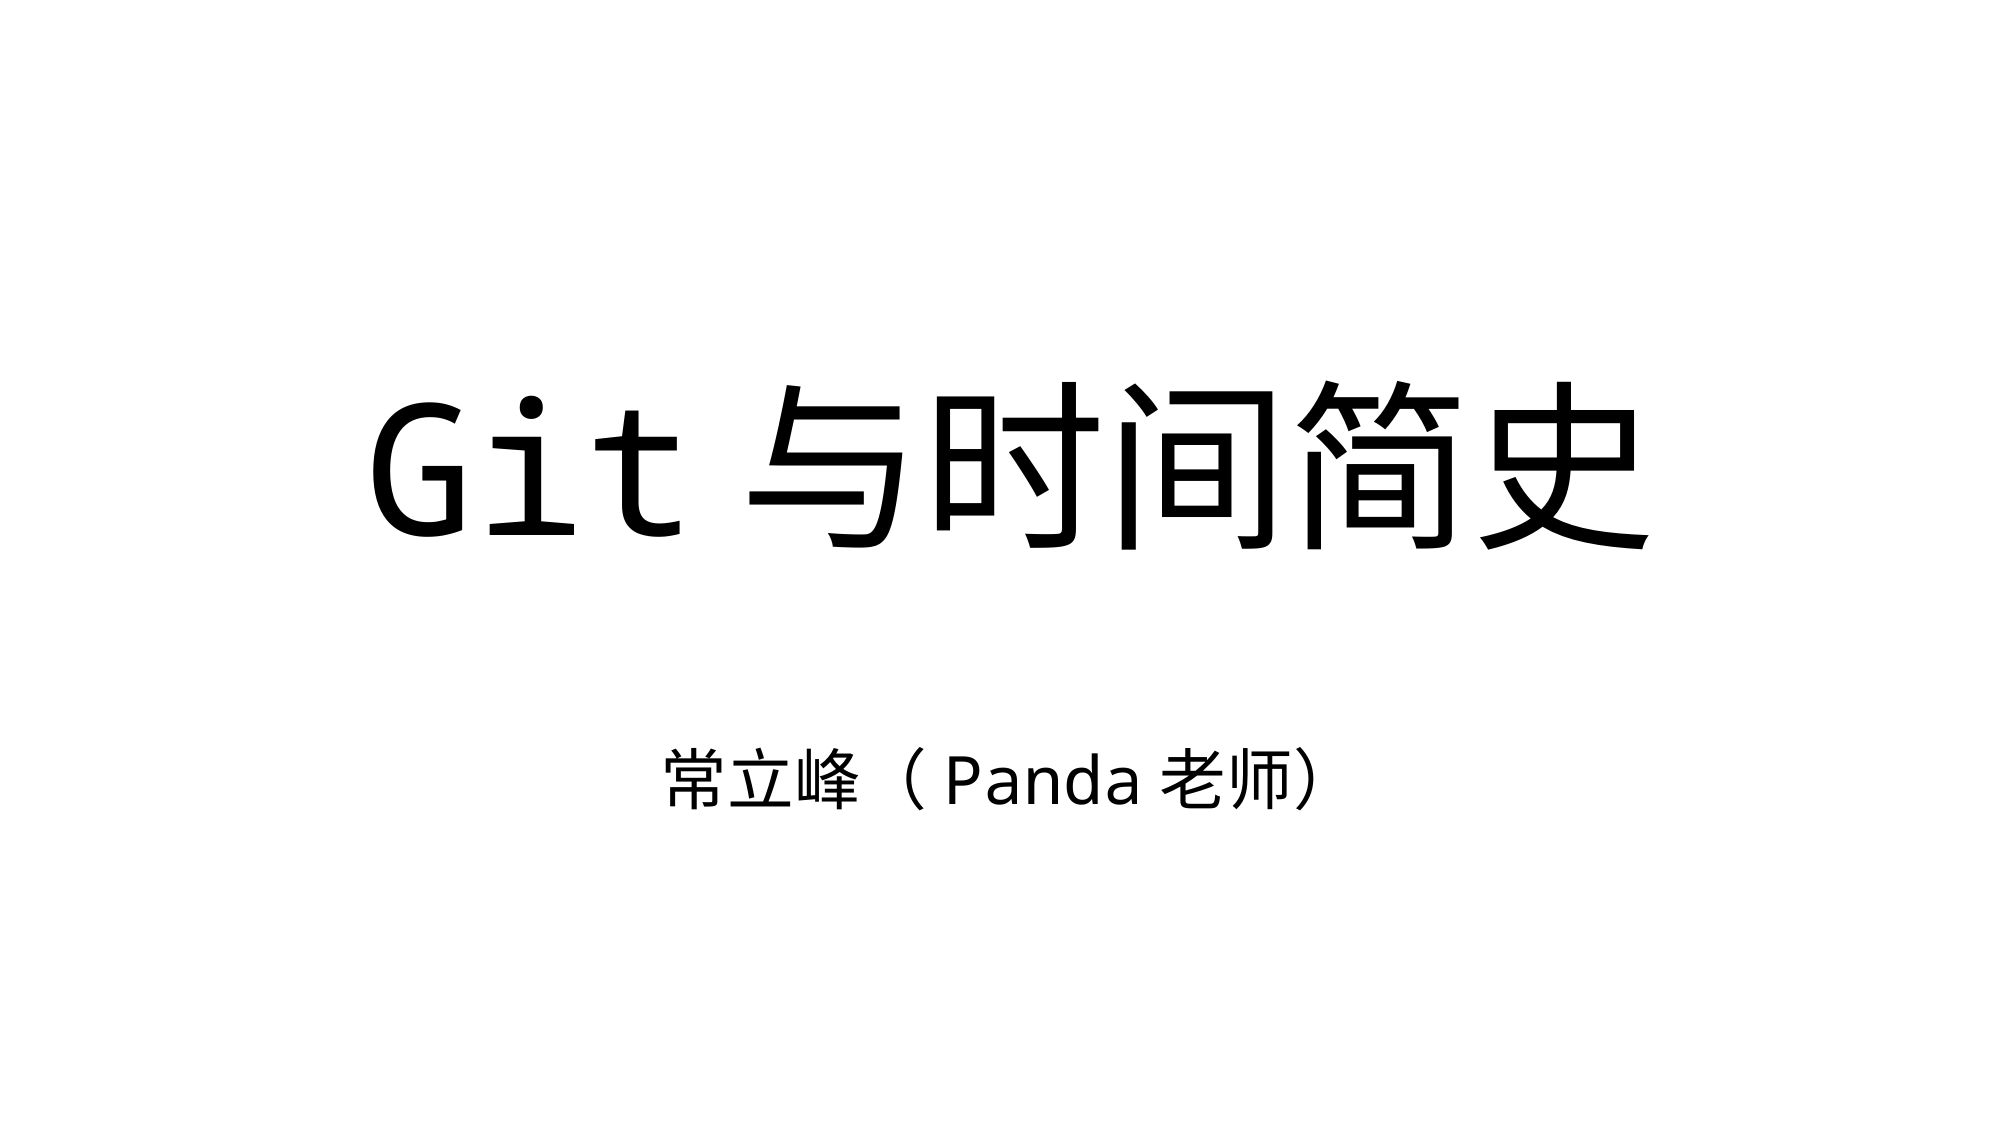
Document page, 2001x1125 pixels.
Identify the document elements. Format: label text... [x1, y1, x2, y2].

text_box 常立峰（Panda老师） [646, 730, 1375, 826]
text_box Git与时间简史 [350, 345, 1671, 580]
